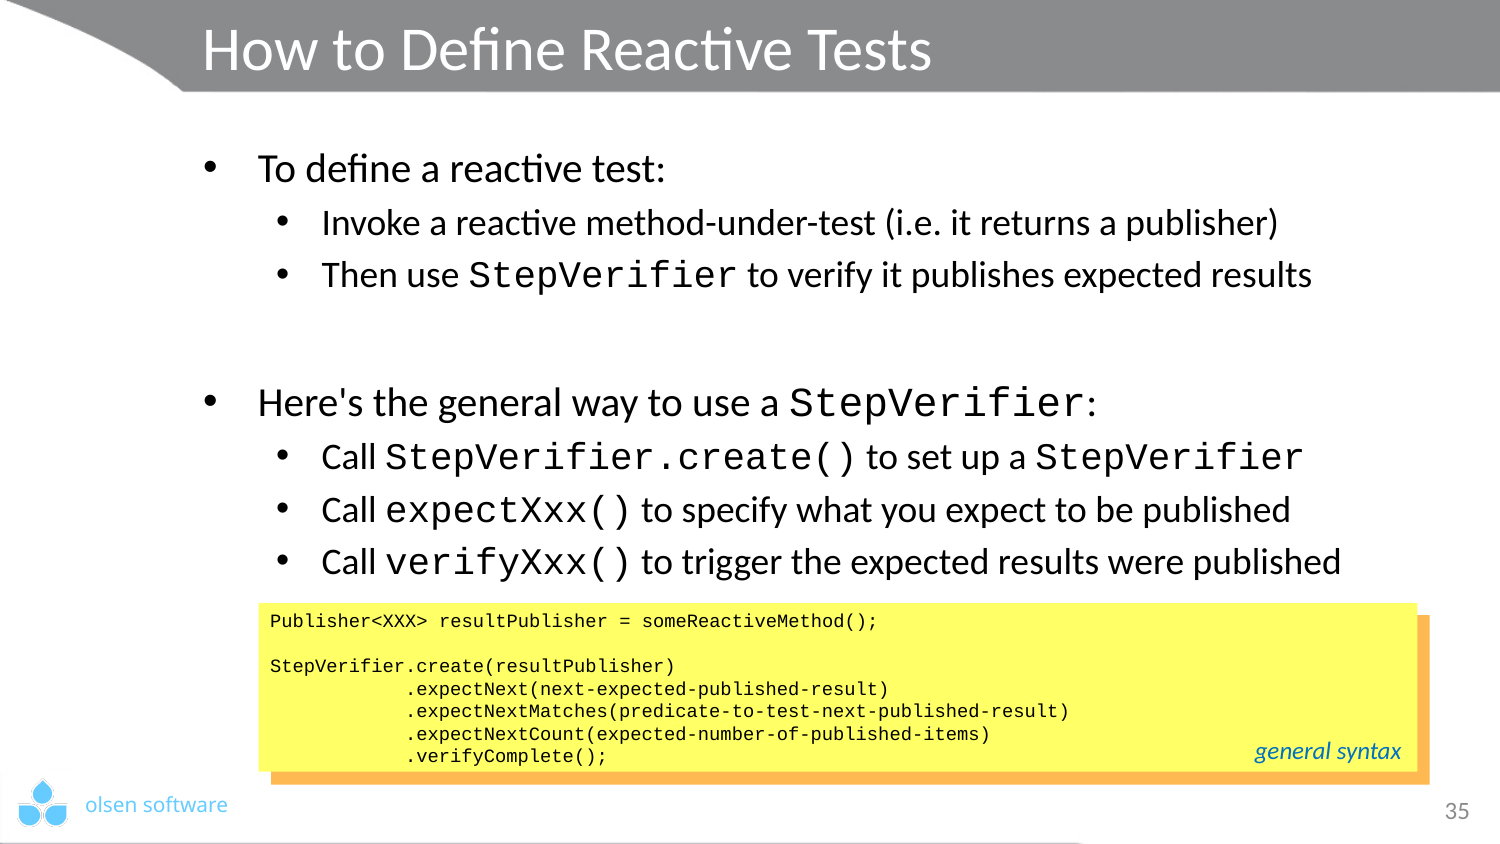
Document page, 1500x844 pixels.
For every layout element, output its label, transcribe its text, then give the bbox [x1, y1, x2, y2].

picture [0, 0, 1500, 844]
title How to Define Reactive Tests [187, 0, 1426, 93]
picture [17, 778, 68, 827]
text_box general syntax [1240, 727, 1417, 772]
text_box Publisher<XXX> resultPublisher = someReactiveMethod(); StepVerifier.create(resultPublisher) .expectNext(next-expected-published-result) .expectNextMatches(predicate-to-test-next-published-result) .expectNextCount(expected-number-of-published-items) .verifyComplete(); [258, 603, 1418, 772]
list To define a reactive test: Invoke a reactive method-under-test (i.e. it returns a publisher) Then use StepVerifier to verify it publishes expected results Here's the general way to use a StepVerifier: Call StepVerifier.create() to set up a StepVerifier Call expectXxx() to specify what you expect to be published Call verifyXxx() to trigger the expected results were published [188, 133, 1425, 716]
footer 35 [1414, 781, 1500, 838]
